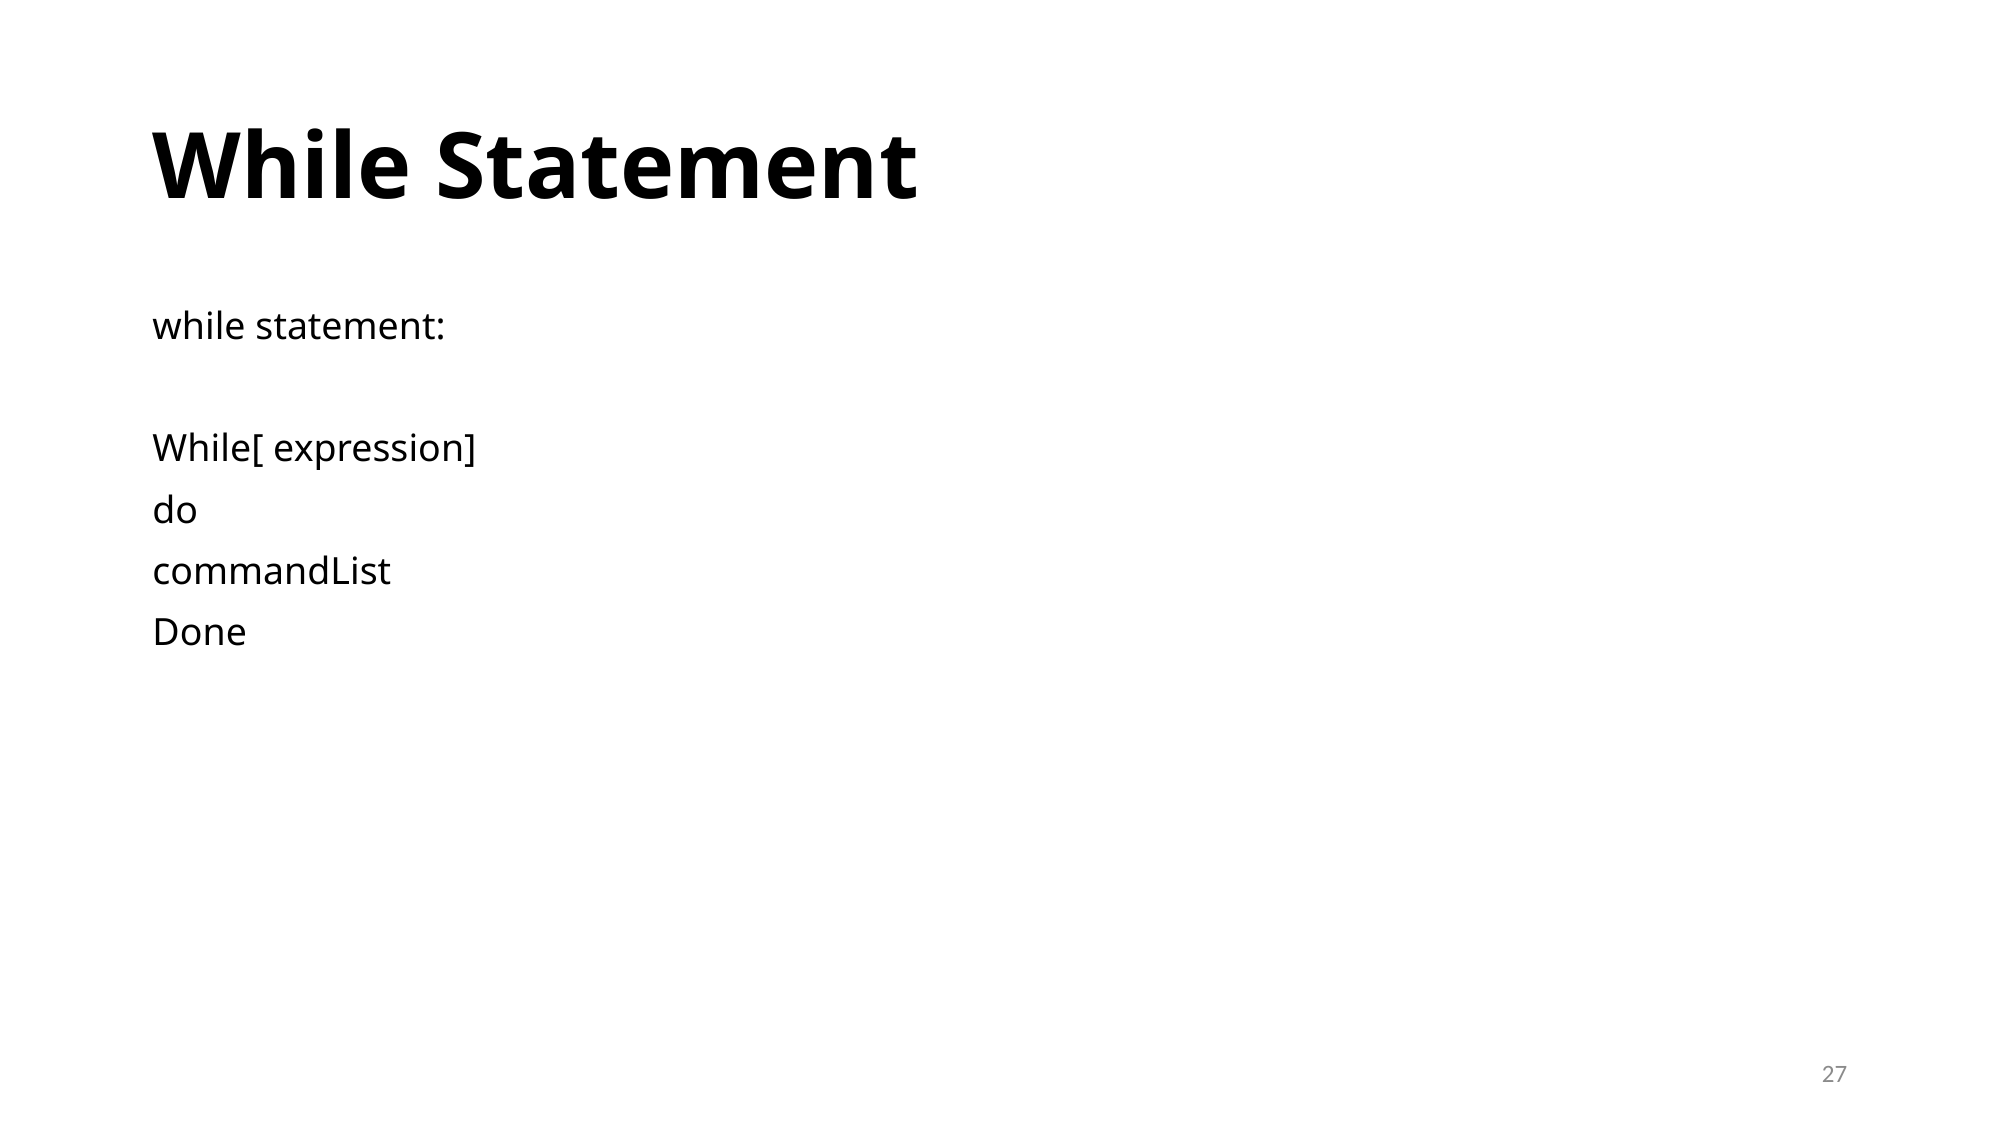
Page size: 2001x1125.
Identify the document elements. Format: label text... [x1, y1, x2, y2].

slide_number 27 [1412, 1042, 1863, 1103]
title While Statement [137, 59, 1863, 278]
list while statement: While[ expression] do commandList Done [137, 299, 1863, 1014]
